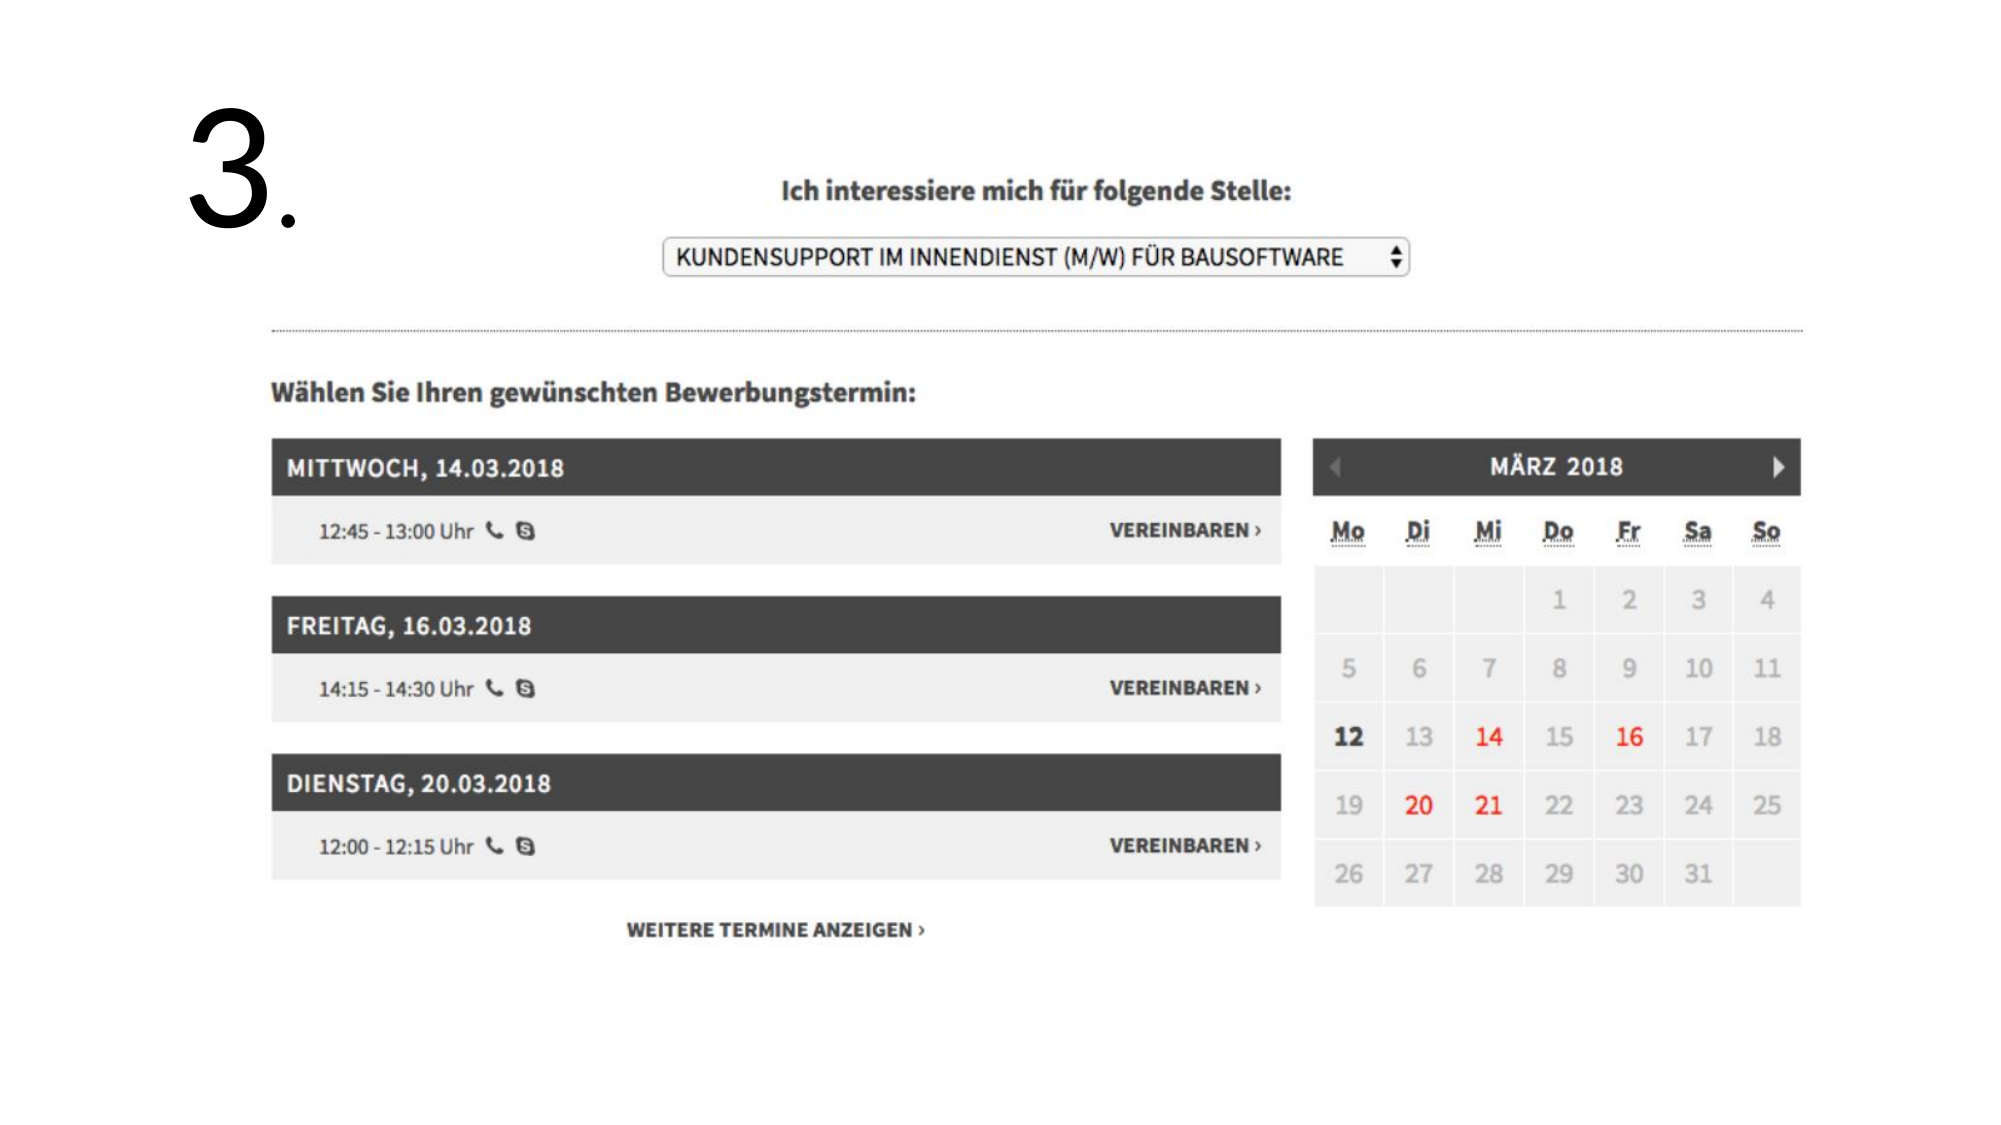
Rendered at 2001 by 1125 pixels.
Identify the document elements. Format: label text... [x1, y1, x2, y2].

text_box 3. [166, 36, 318, 155]
picture [165, 155, 1835, 970]
